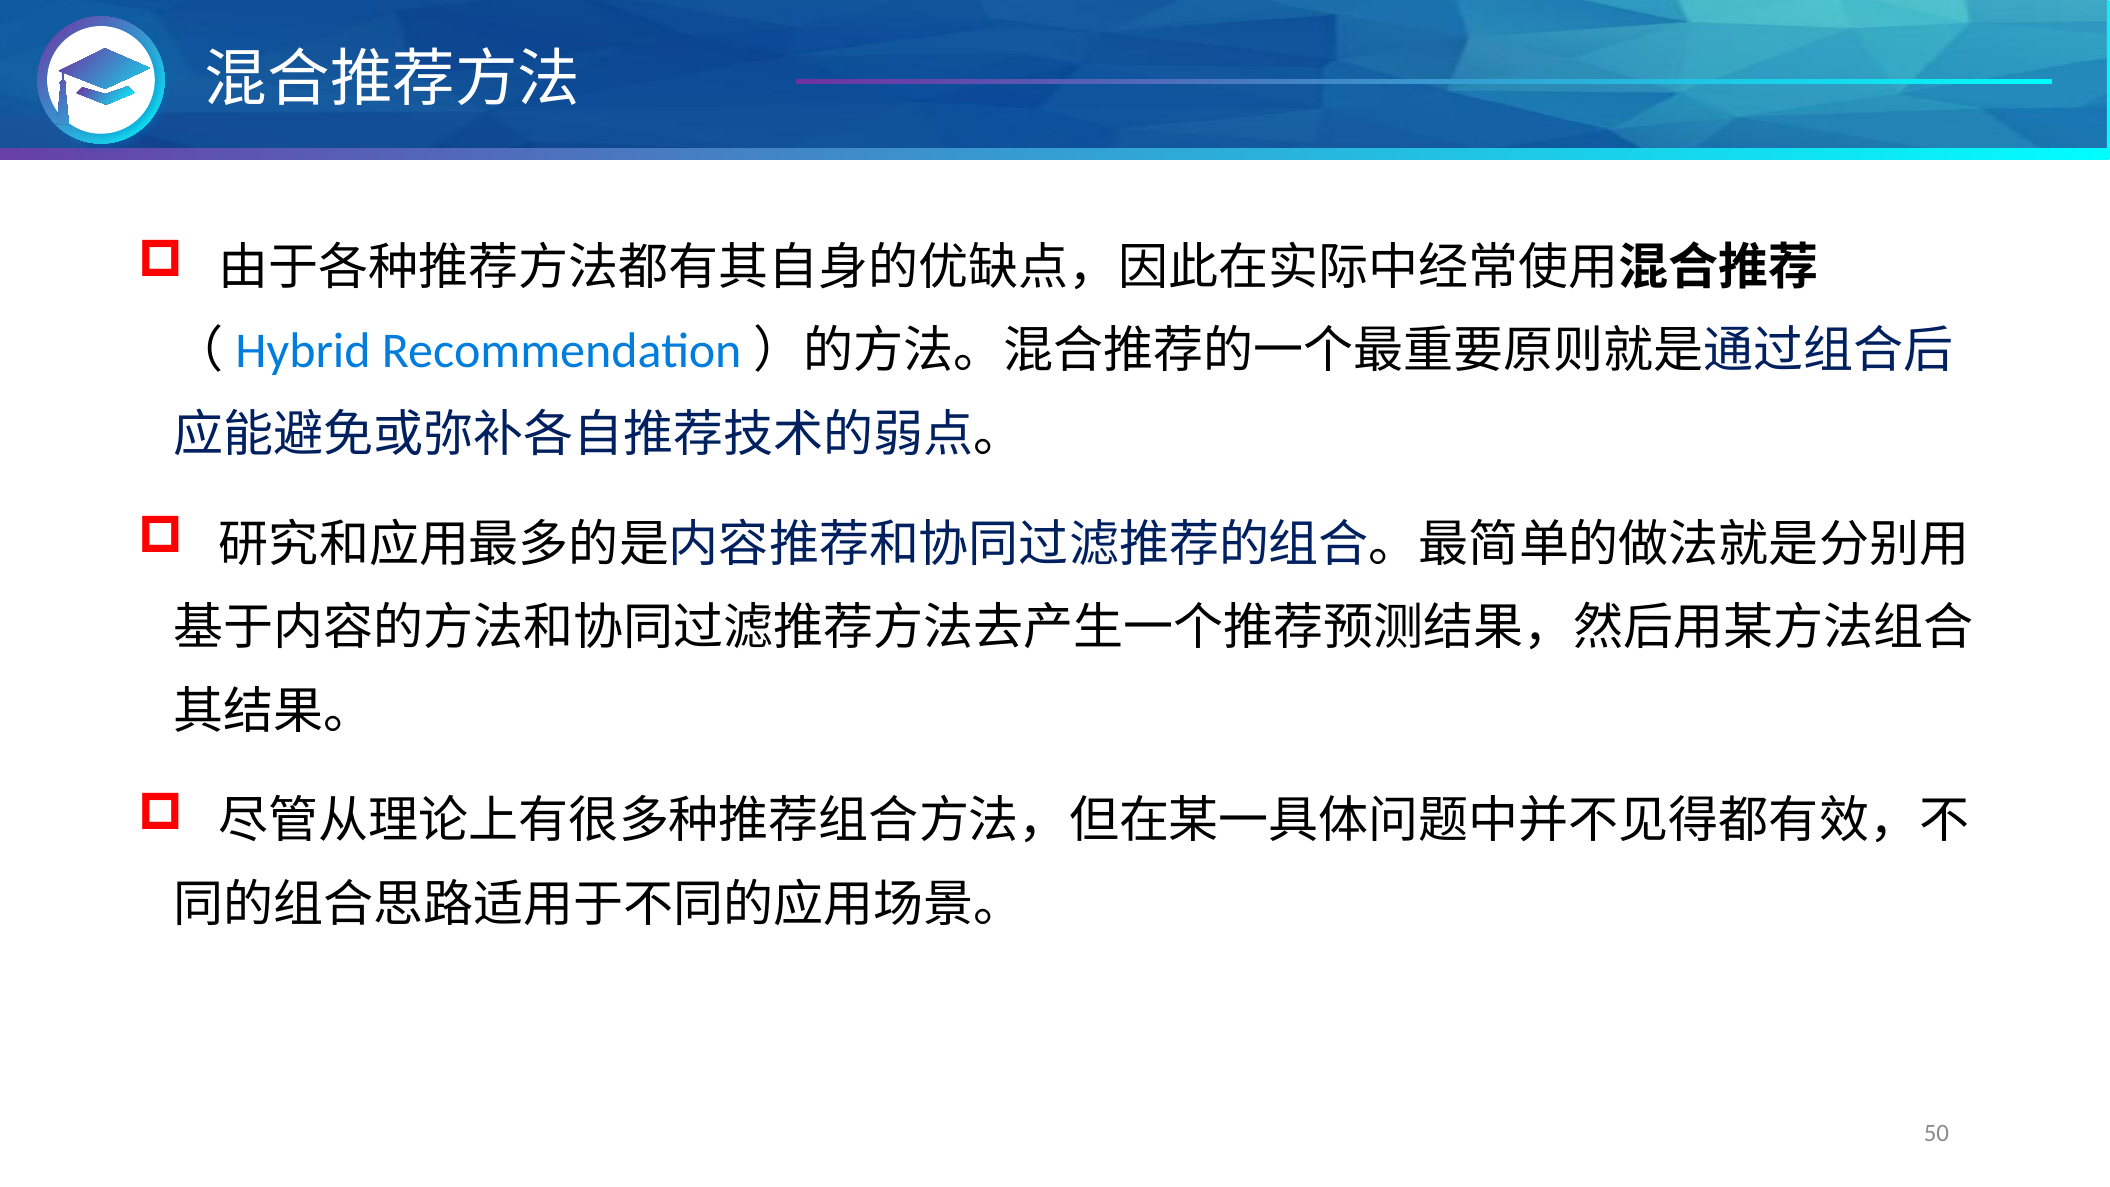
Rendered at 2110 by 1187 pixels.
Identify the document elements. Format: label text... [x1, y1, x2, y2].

text_box 由于各种推荐方法都有其自身的优缺点，因此在实际中经常使用混合推荐（Hybrid Recommendation）的方法。混合推荐的一个最重要原则就是通过组合后应能避免或弥补各自推荐技术的弱点。 研究和应用最多的是内容推荐和协同过滤推荐的组合。最简单的做法就是分别用基于内容的方法和协同过滤推荐方法去产生一个推荐预测结果，然后用某方法组合其结果。 尽管从理论上有很多种推荐组合方法，但在某一具体问题中并不见得都有效，不同的组合思路适用于不同的应用场景。 [130, 206, 2009, 1007]
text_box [0, 0, 2110, 160]
slide_number 50 [1489, 1099, 1965, 1163]
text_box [37, 16, 165, 144]
